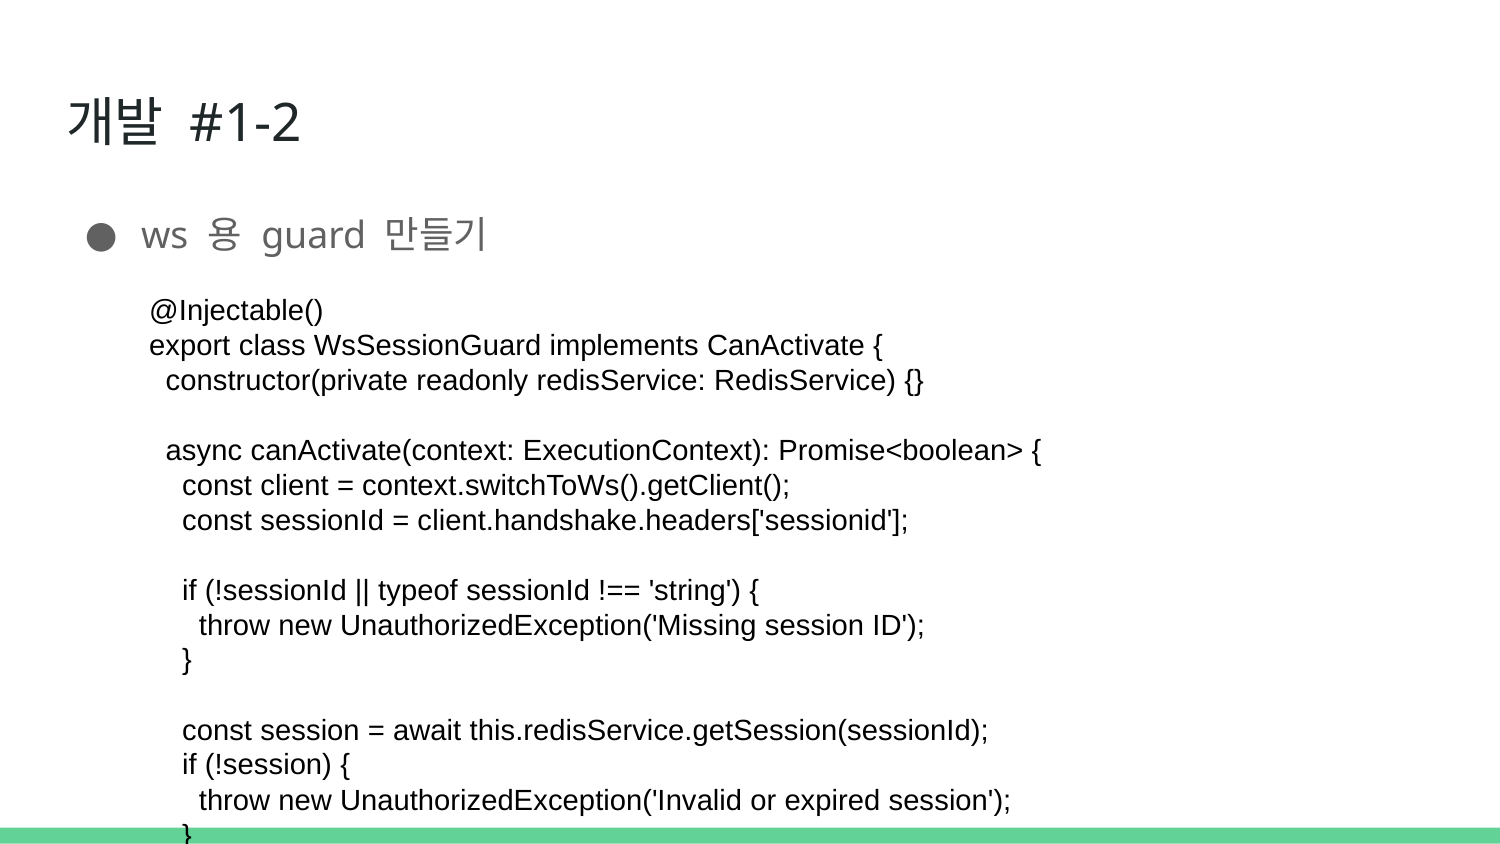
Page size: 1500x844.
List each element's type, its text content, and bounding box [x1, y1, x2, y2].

text_box @Injectable() export class WsSessionGuard implements CanActivate { constructor(private readonly redisService: RedisService) {} async canActivate(context: ExecutionContext): Promise<boolean> { const client = context.switchToWs().getClient(); const sessionId = client.handshake.headers['sessionid']; if (!sessionId || typeof sessionId !== 'string') { throw new UnauthorizedException('Missing session ID'); } const session = await this.redisService.getSession(sessionId); if (!session) { throw new UnauthorizedException('Invalid or expired session'); } await this.redisService.expireExtend(sessionId); client['user'] = session; return true; } } [134, 276, 1458, 844]
list ws 용 guard 만들기 [51, 189, 1449, 750]
title 개발 #1-2 [51, 72, 392, 167]
